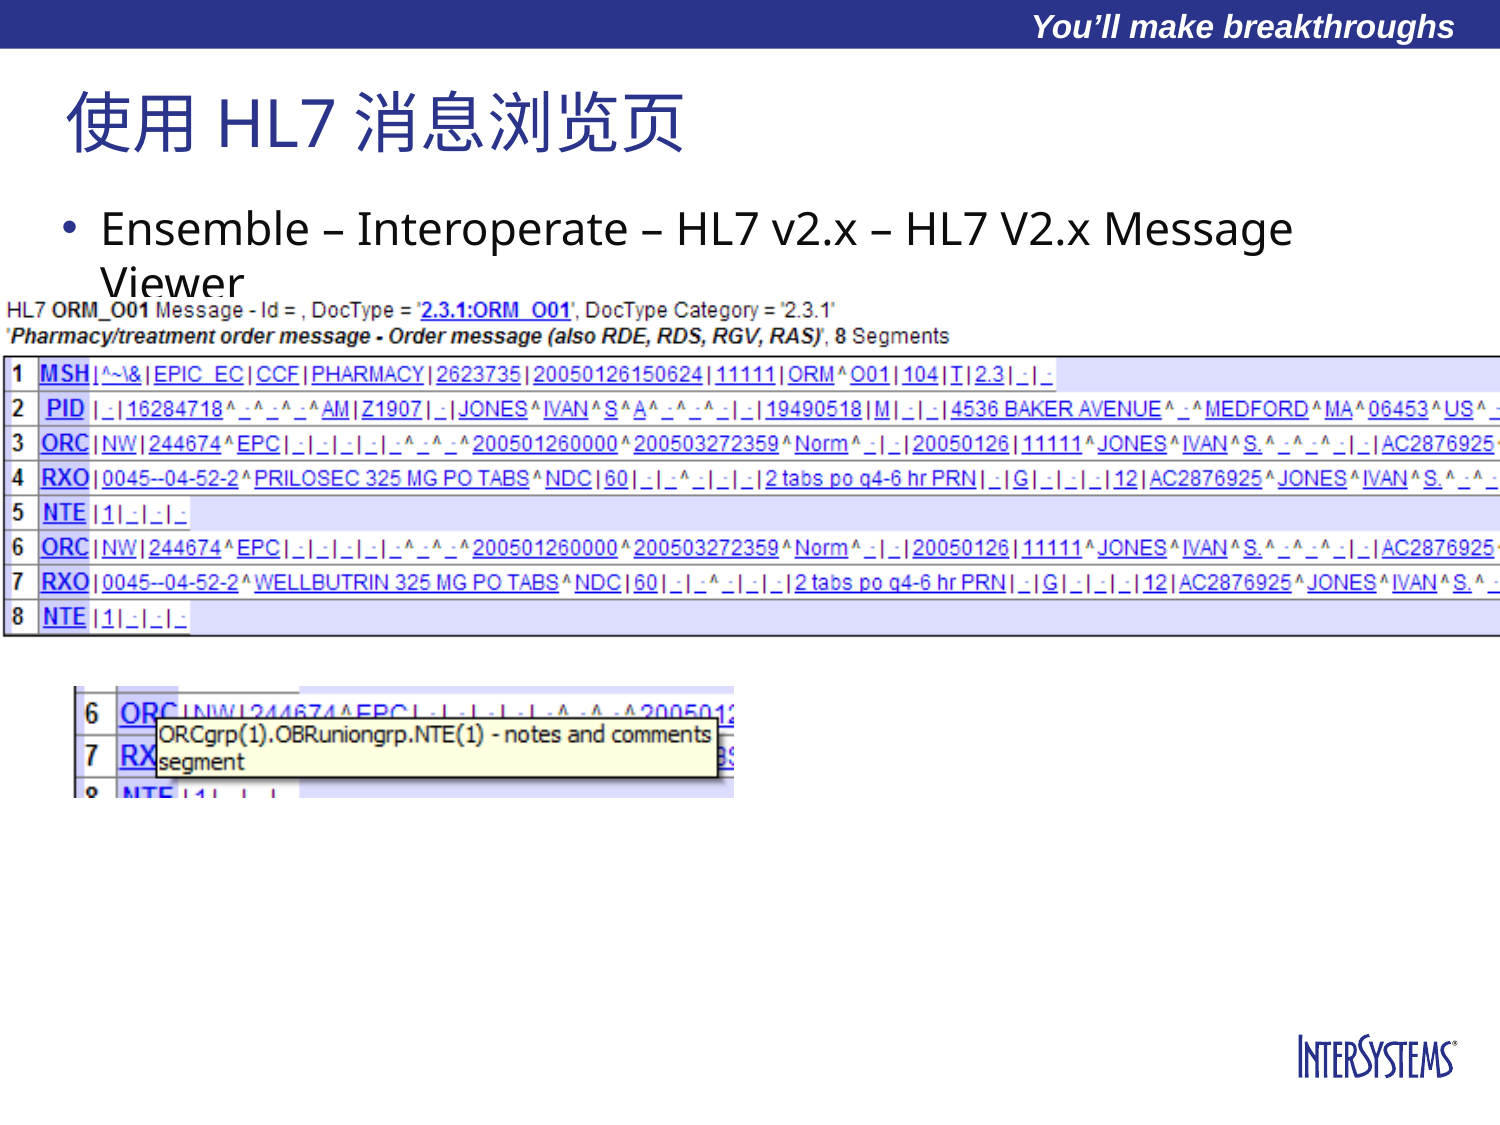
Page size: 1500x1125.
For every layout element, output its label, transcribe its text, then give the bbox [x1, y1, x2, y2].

title 使用HL7消息浏览页 [50, 58, 1444, 169]
picture [0, 297, 1500, 651]
picture [62, 686, 734, 798]
list Ensemble – Interoperate – HL7 v2.x – HL7 V2.x Message Viewer [46, 658, 1448, 1009]
list Ensemble – Interoperate – HL7 v2.x – HL7 V2.x Message Viewer [46, 192, 1448, 295]
